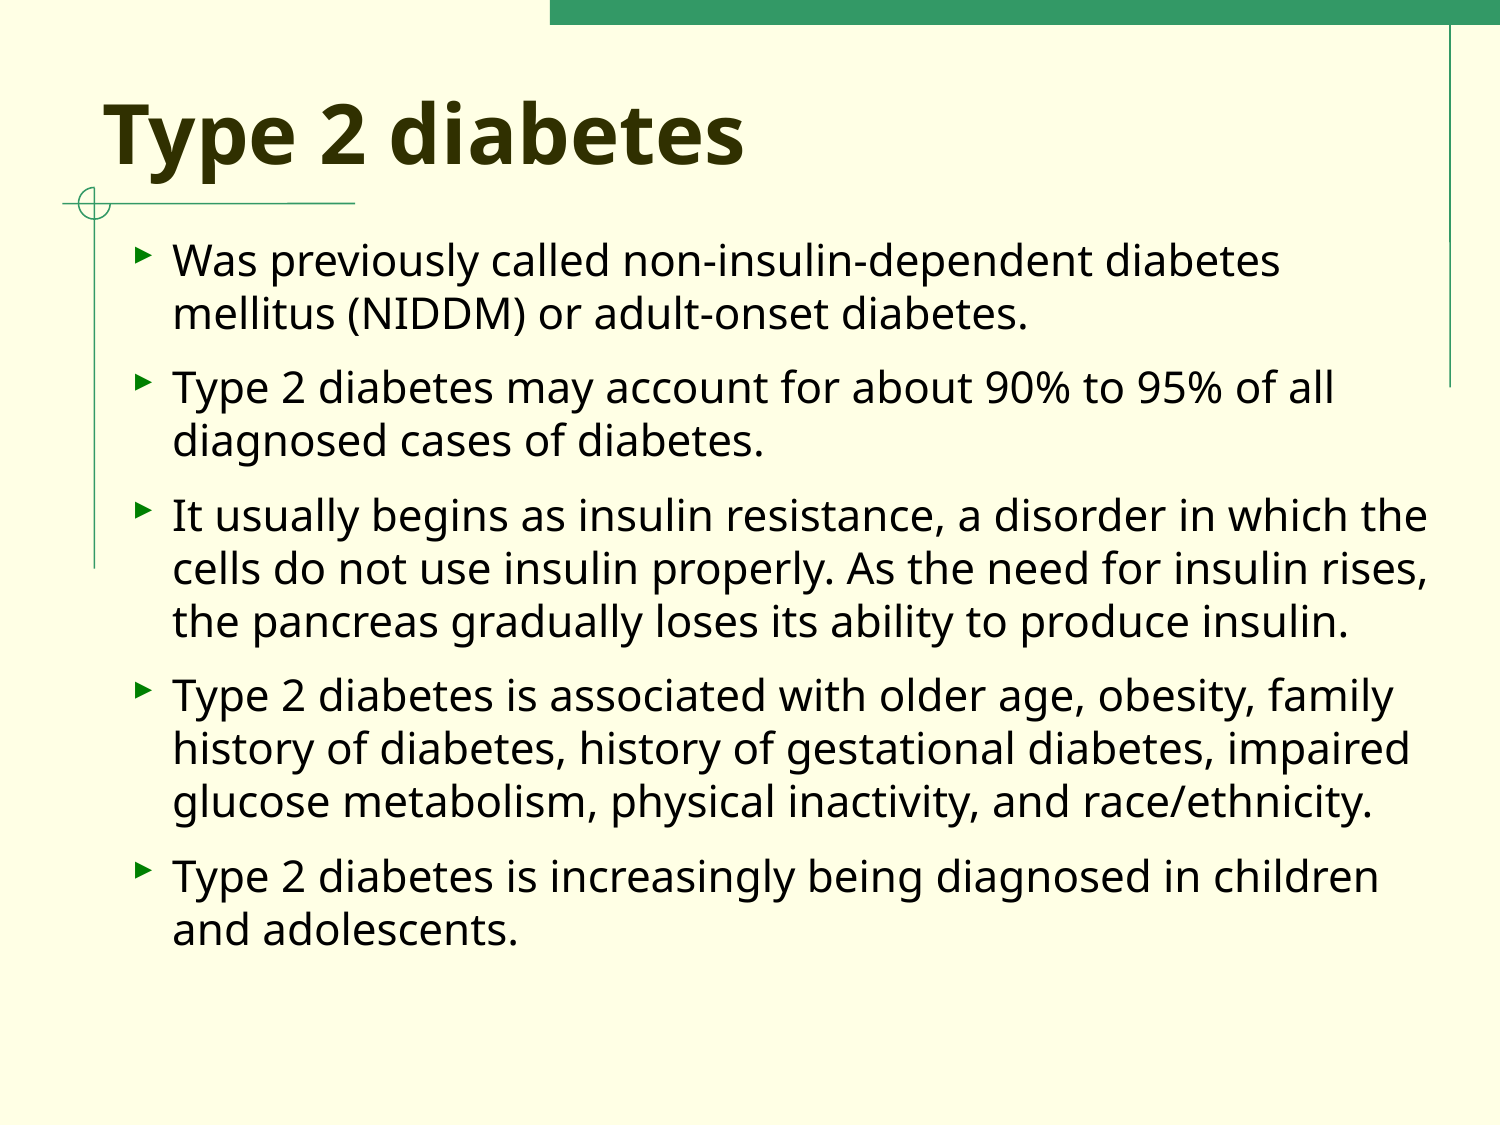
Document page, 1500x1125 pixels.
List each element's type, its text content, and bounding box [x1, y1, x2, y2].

title Type 2 diabetes [87, 50, 1438, 213]
list Was previously called non-insulin-dependent diabetes mellitus (NIDDM) or adult-onset diabetes. Type 2 diabetes may account for about 90% to 95% of all diagnosed cases of diabetes. It usually begins as insulin resistance, a disorder in which the cells do not use insulin properly. As the need for insulin rises, the pancreas gradually loses its ability to produce insulin. Type 2 diabetes is associated with older age, obesity, family history of diabetes, history of gestational diabetes, impaired glucose metabolism, physical inactivity, and race/ethnicity. Type 2 diabetes is increasingly being diagnosed in children and adolescents. [99, 224, 1450, 1037]
